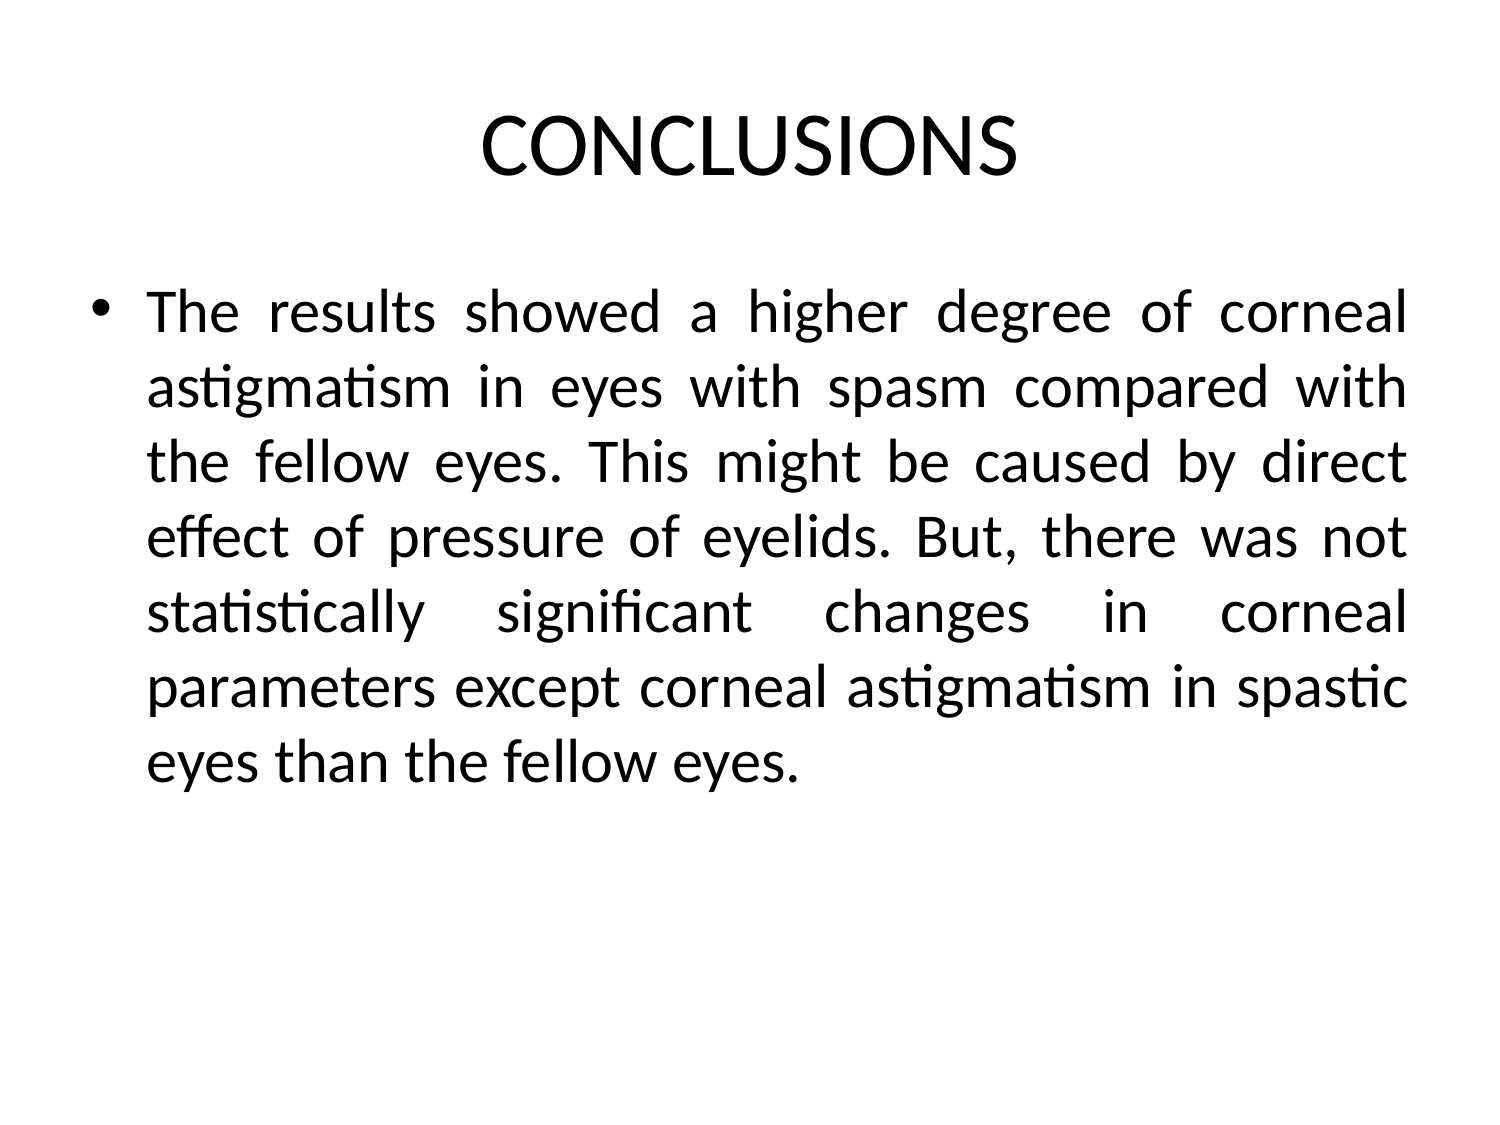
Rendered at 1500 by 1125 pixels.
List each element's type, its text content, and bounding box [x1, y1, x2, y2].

list The results showed a higher degree of corneal astigmatism in eyes with spasm compared with the fellow eyes. This might be caused by direct effect of pressure of eyelids. But, there was not statistically significant changes in corneal parameters except corneal astigmatism in spastic eyes than the fellow eyes. [75, 262, 1425, 1005]
title CONCLUSIONS [75, 45, 1425, 233]
